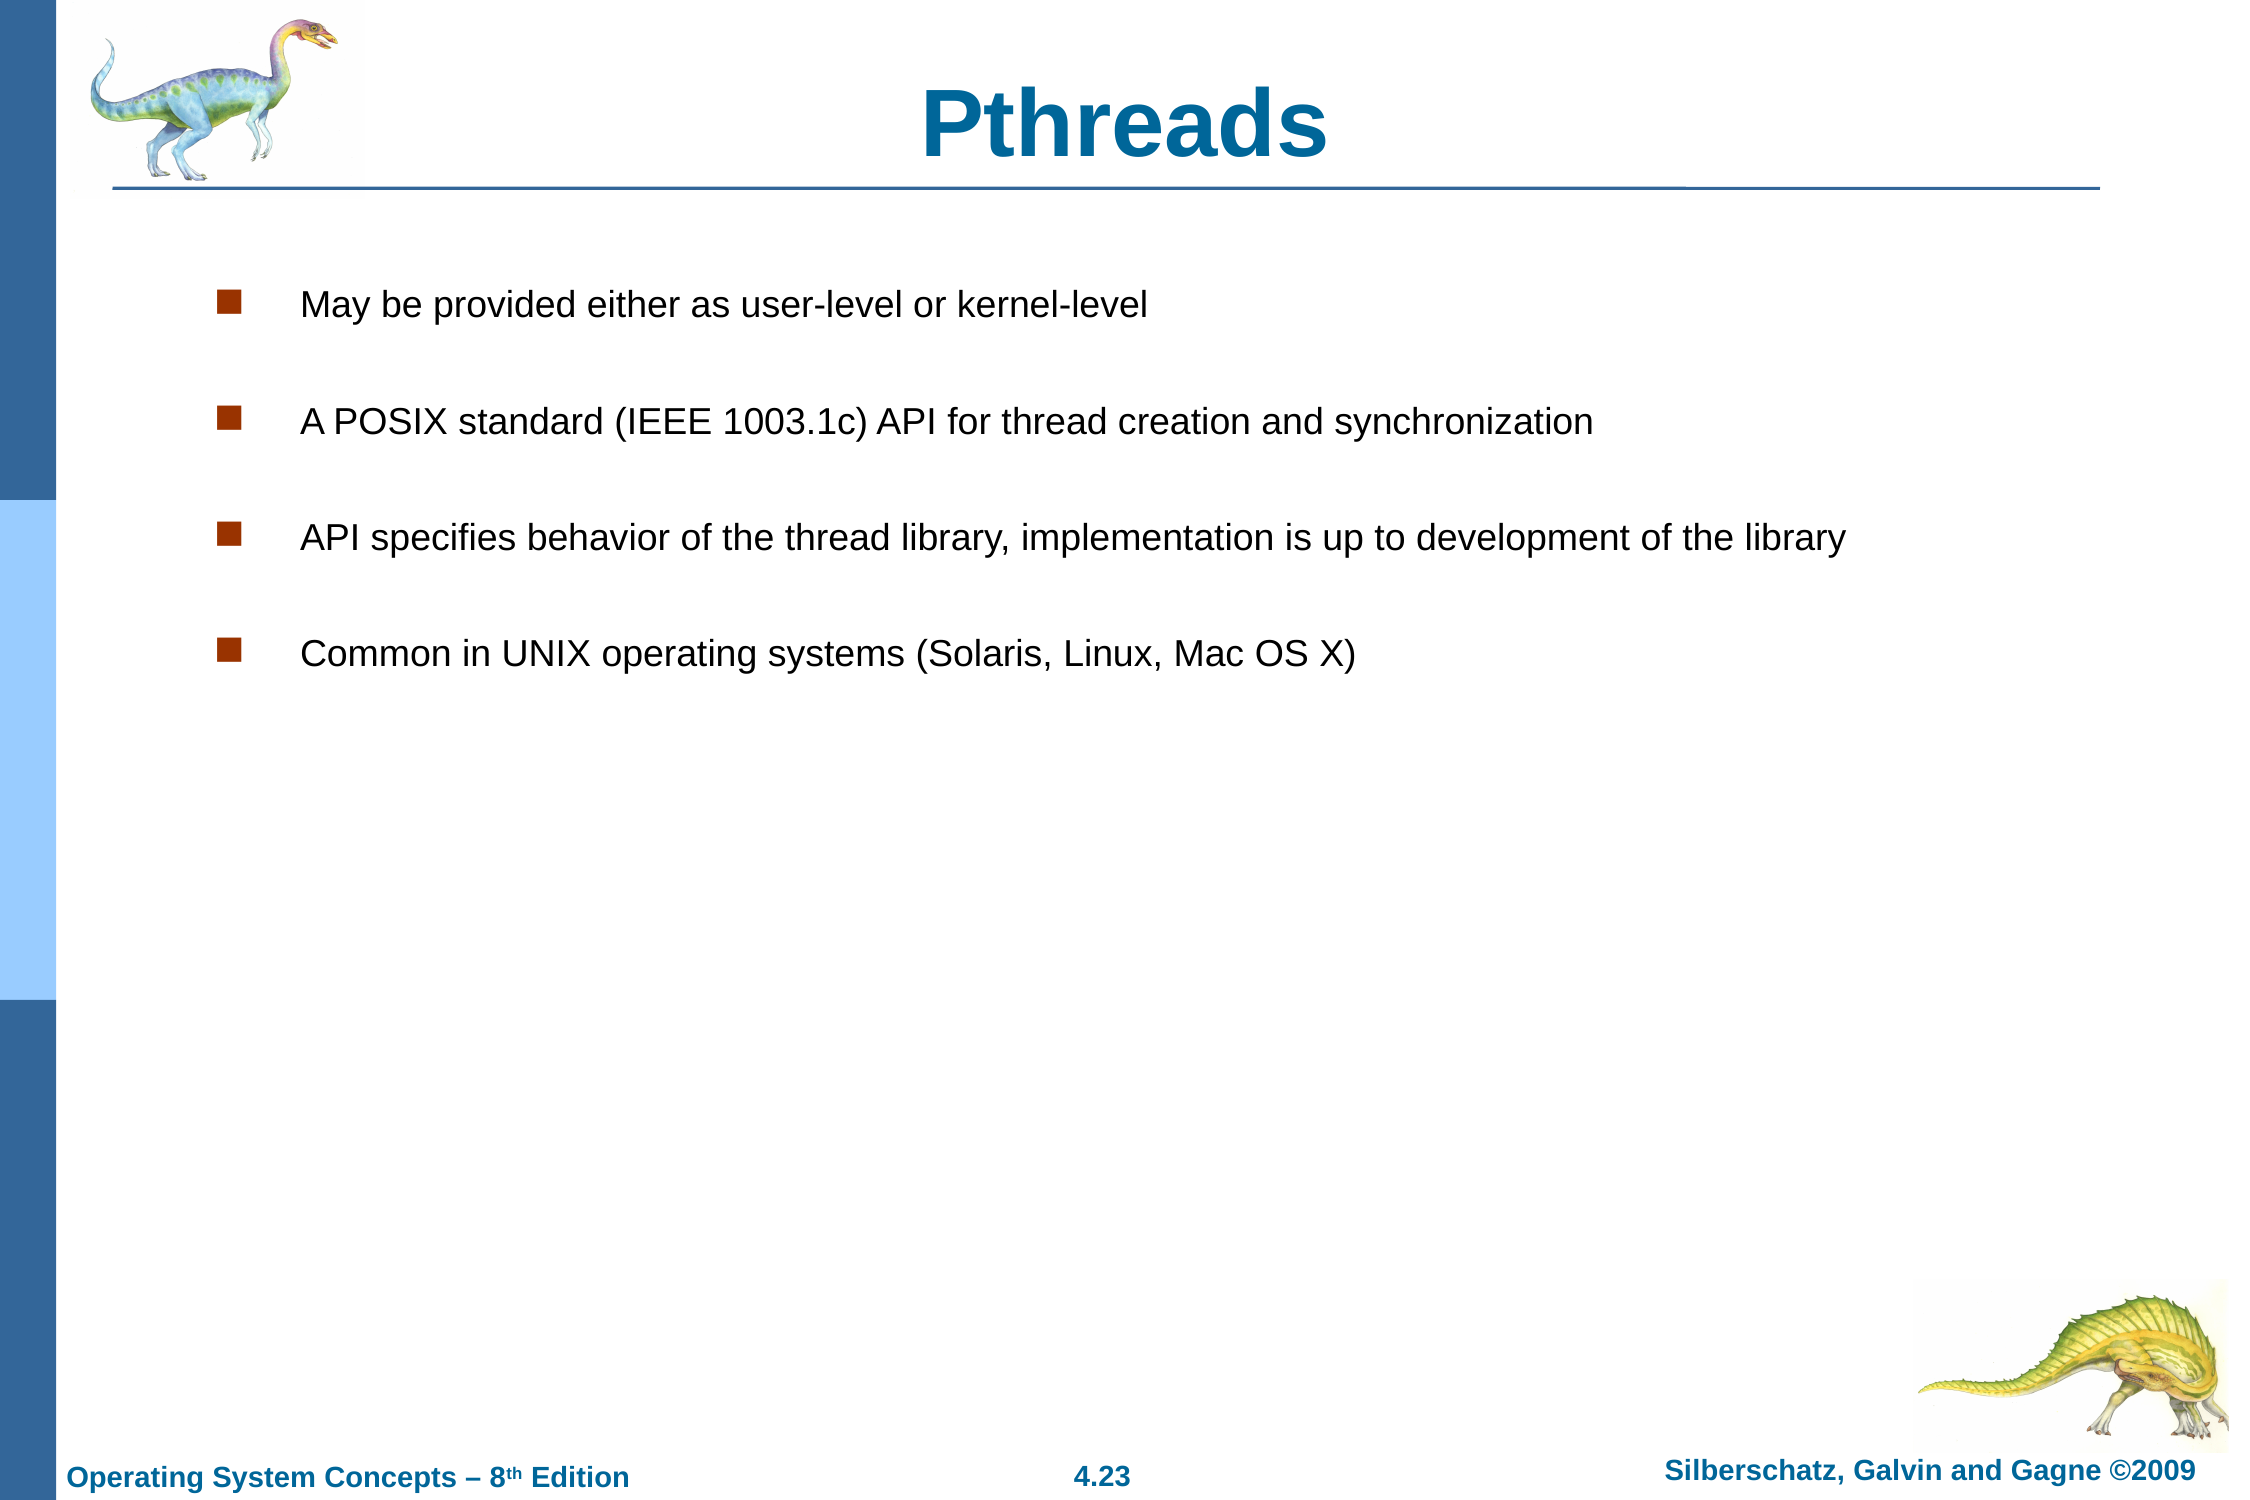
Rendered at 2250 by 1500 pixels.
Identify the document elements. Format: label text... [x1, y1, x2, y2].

title Pthreads [112, 60, 2138, 187]
picture [70, 0, 365, 199]
picture [1913, 1279, 2229, 1453]
list May be provided either as user-level or kernel-level A POSIX standard (IEEE 1003.1c) API for thread creation and synchronization API specifies behavior of the thread library, implementation is up to development of the library Common in UNIX operating systems (Solaris, Linux, Mac OS X) [198, 269, 2059, 1247]
